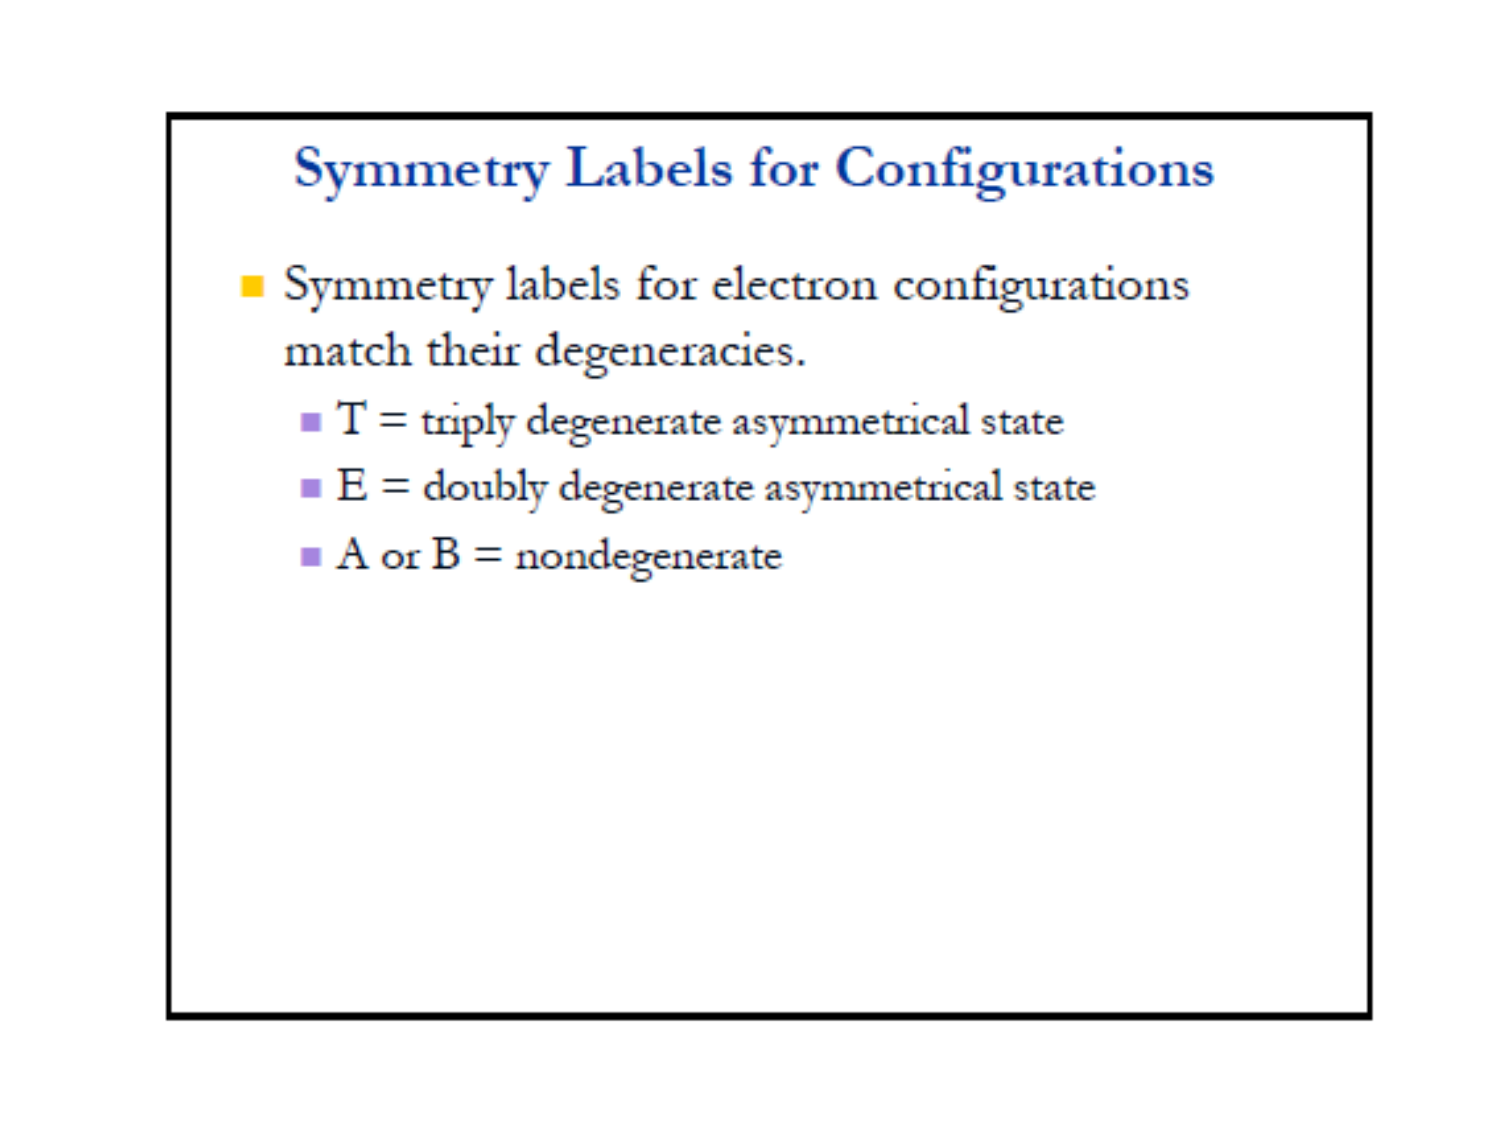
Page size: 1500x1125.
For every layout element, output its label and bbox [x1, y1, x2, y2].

picture [159, 89, 1406, 1083]
